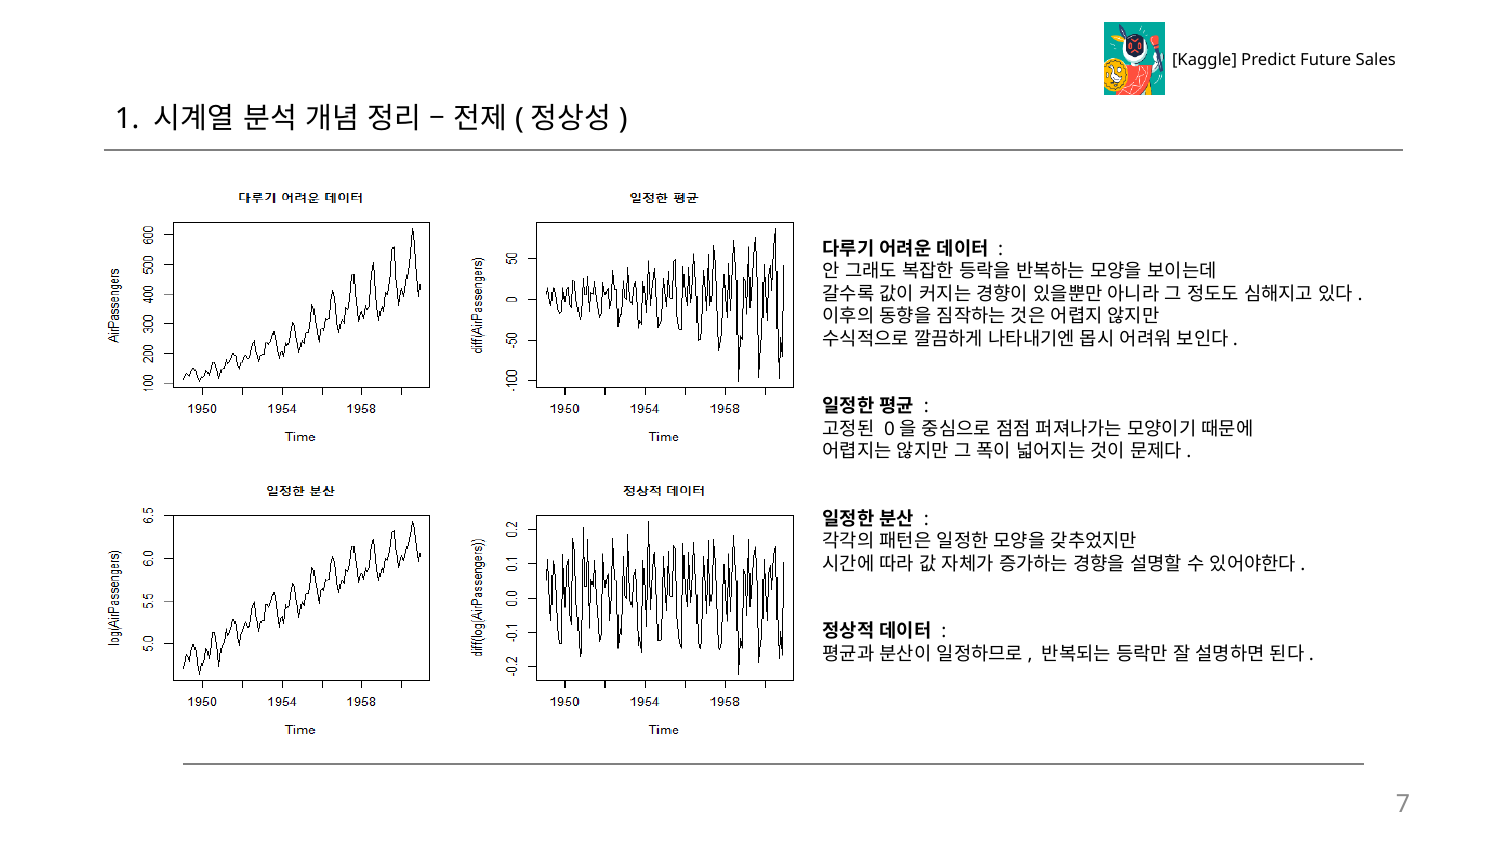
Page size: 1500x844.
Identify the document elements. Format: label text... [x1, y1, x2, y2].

slide_number 7 [1074, 782, 1425, 827]
text_box 1. 시계열 분석 개념 정리 – 전제(정상성) [100, 91, 1400, 142]
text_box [1104, 22, 1483, 95]
picture [103, 165, 831, 751]
text_box 다루기 어려운 데이터 : 안 그래도 복잡한 등락을 반복하는 모양을 보이는데 갈수록 값이 커지는 경향이 있을뿐만 아니라 그 정도도 심해지고 있다. 이후의 동향을 짐작하는 것은 어렵지 않지만 수식적으로 깔끔하게 나타내기엔 몹시 어려워 보인다. 일정한 평균 : 고정된 0을 중심으로 점점 퍼져나가는 모양이기 때문에 어렵지는 않지만 그 폭이 넓어지는 것이 문제다. 일정한 분산 : 각각의 패턴은 일정한 모양을 갖추었지만 시간에 따라 값 자체가 증가하는 경향을 설명할 수 있어야한다. 정상적 데이터 : 평균과 분산이 일정하므로, 반복되는 등락만 잘 설명하면 된다. [835, 229, 1425, 694]
